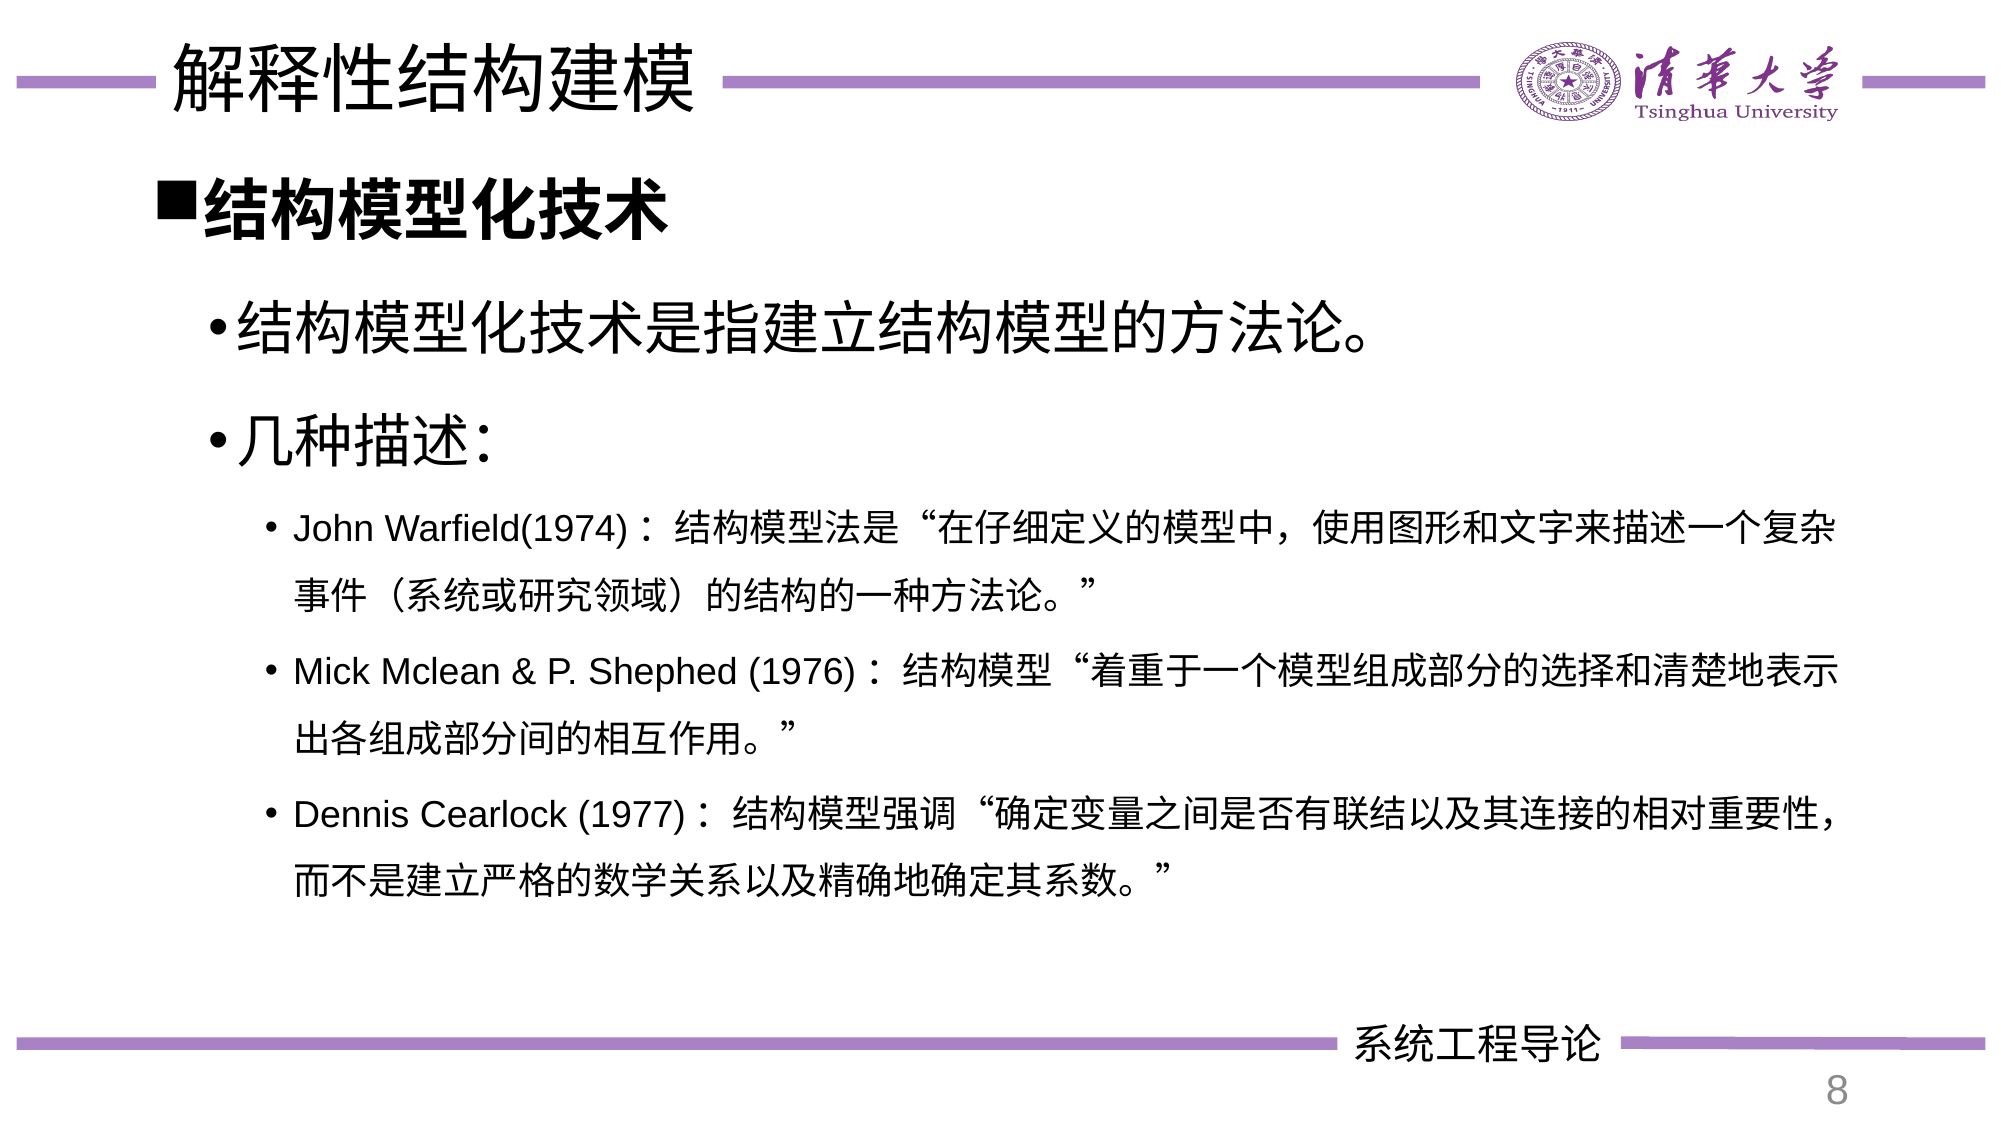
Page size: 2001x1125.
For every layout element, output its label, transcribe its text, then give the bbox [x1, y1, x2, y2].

slide_number 8 [1754, 1057, 1864, 1118]
list 结构模型化技术 结构模型化技术是指建立结构模型的方法论。 几种描述： John Warfield(1974)：结构模型法是“在仔细定义的模型中，使用图形和文字来描述一个复杂事件（系统或研究领域）的结构的一种方法论。” Mick Mclean & P. Shephed (1976)：结构模型“着重于一个模型组成部分的选择和清楚地表示出各组成部分间的相互作用。” Dennis Cearlock (1977)：结构模型强调“确定变量之间是否有联结以及其连接的相对重要性，而不是建立严格的数学关系以及精确地确定其系数。” [137, 169, 1863, 1010]
picture [1516, 42, 1621, 121]
title 解释性结构建模 [155, 0, 723, 191]
picture [1634, 46, 1838, 121]
